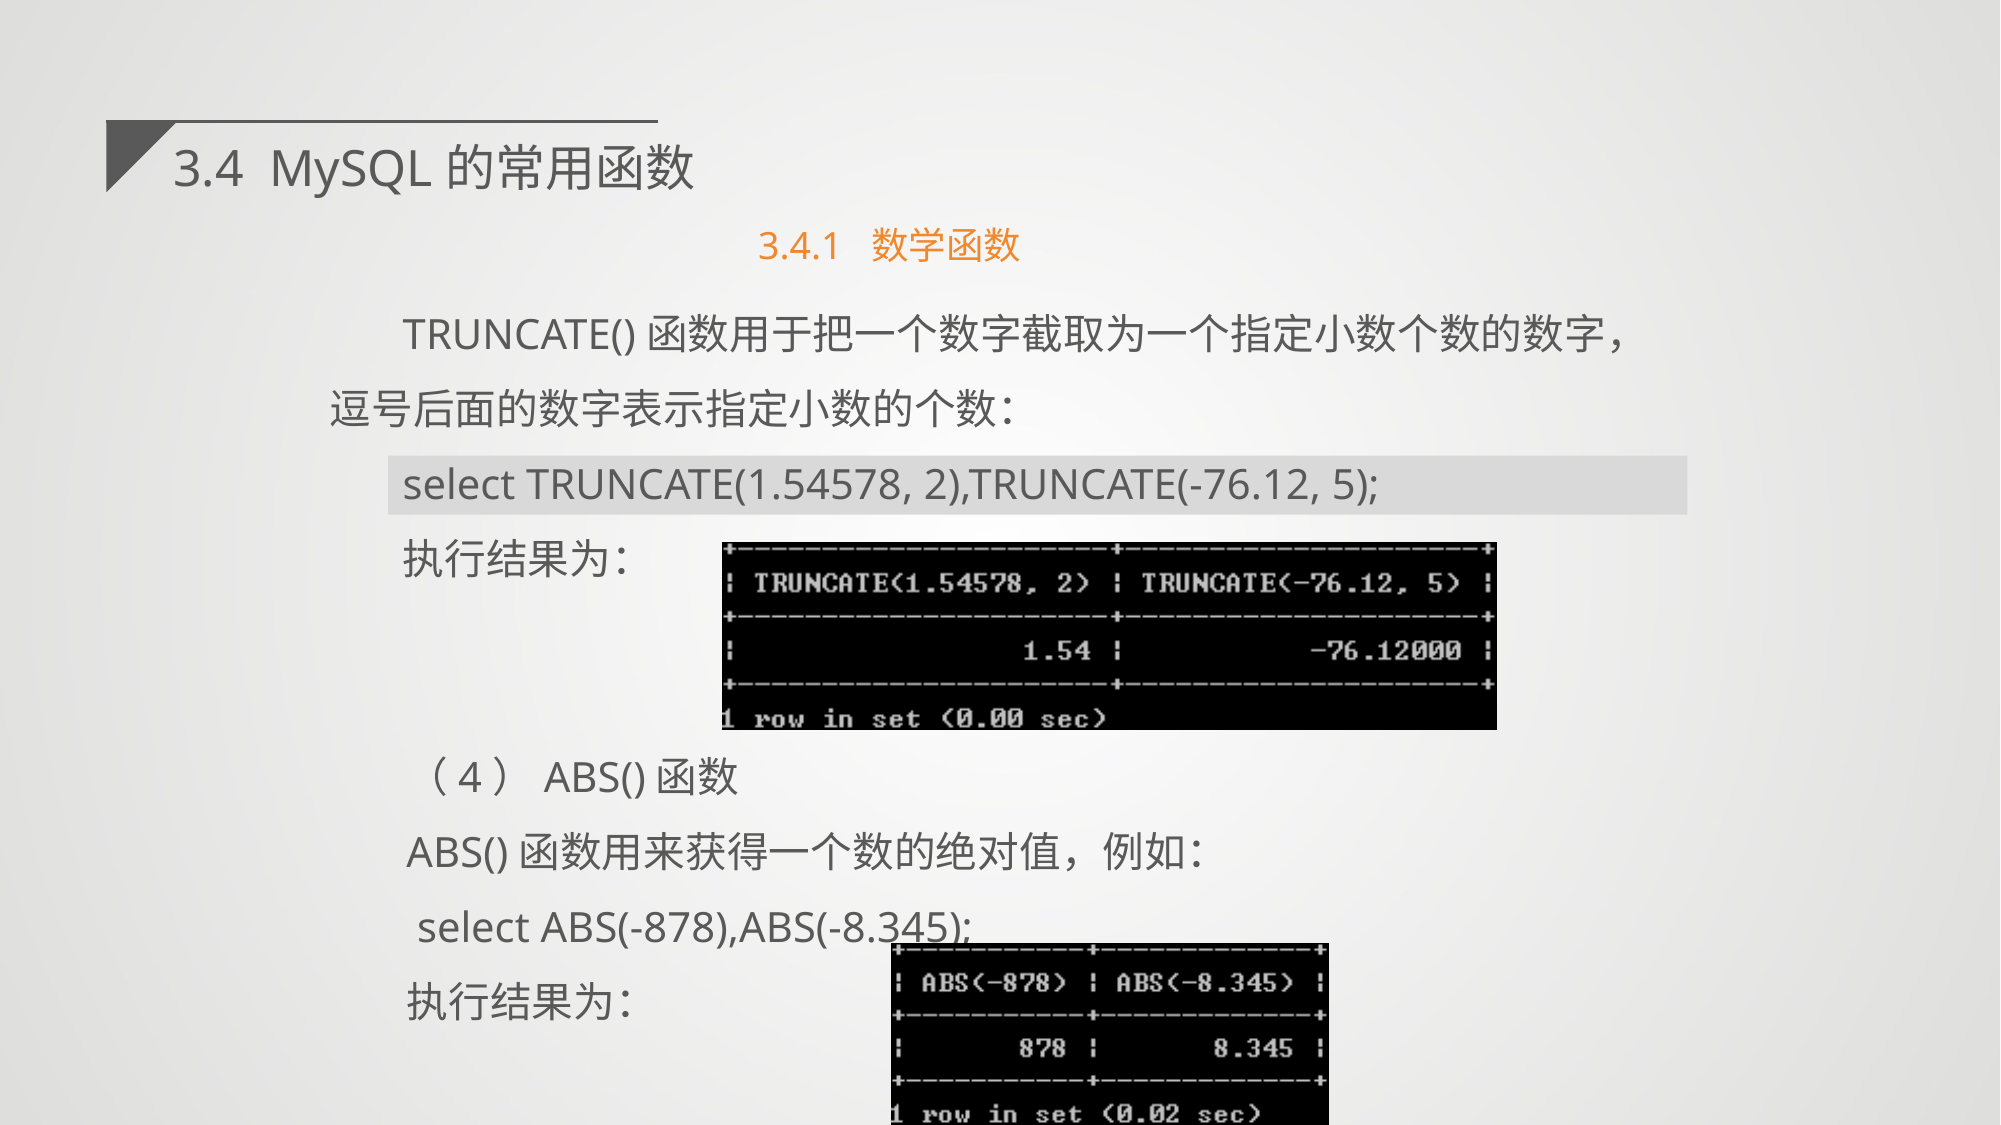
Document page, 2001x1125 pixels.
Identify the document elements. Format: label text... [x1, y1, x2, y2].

picture [0, 0, 2001, 1125]
text_box 3.4.1 数学函数 [743, 192, 1036, 275]
text_box TRUNCATE()函数用于把一个数字截取为一个指定小数个数的数字，逗号后面的数字表示指定小数的个数： select TRUNCATE(1.54578, 2),TRUNCATE(-76.12, 5); 执行结果为： [314, 275, 1685, 666]
text_box （4）ABS()函数 ABS()函数用来获得一个数的绝对值，例如： select ABS(-878),ABS(-8.345); 执行结果为： [303, 718, 1697, 1034]
text_box 3.4 MySQL的常用函数 [158, 103, 752, 230]
text_box [105, 120, 178, 195]
